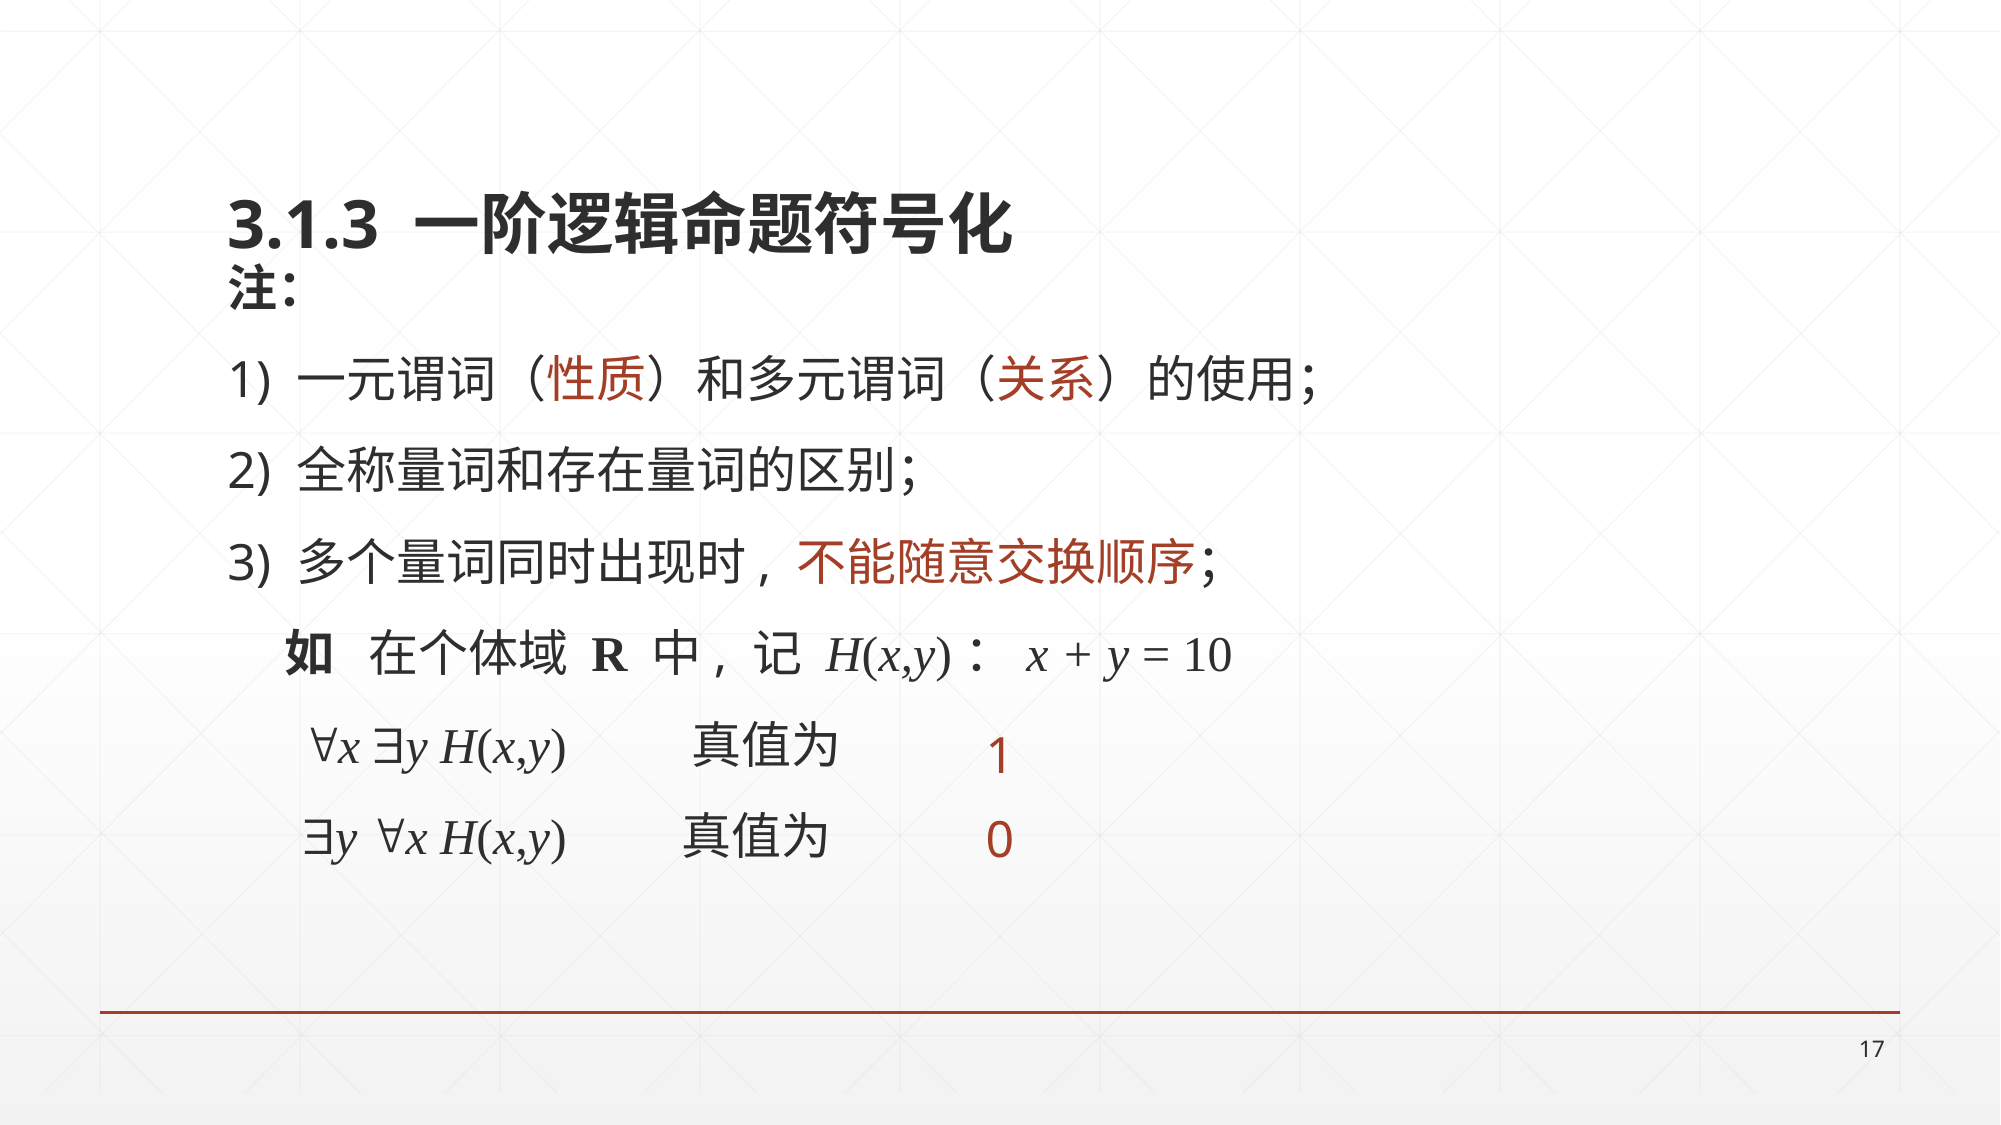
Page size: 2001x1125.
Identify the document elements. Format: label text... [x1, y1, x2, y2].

text_box 3.1.3 一阶逻辑命题符号化 [212, 82, 1788, 271]
list 注： 1) 一元谓词（性质）和多元谓词（关系）的使用； 2) 全称量词和存在量词的区别； 3) 多个量词同时出现时, 不能随意交换顺序； 如 在个体域 R 中, 记 H(x,y)：x + y = 10 x y H(x,y) 真值为 y x H(x,y) 真值为 [212, 271, 1750, 1018]
slide_number 17 [1749, 1031, 1901, 1069]
text_box 1 [970, 715, 1030, 791]
text_box 0 [970, 799, 1030, 875]
